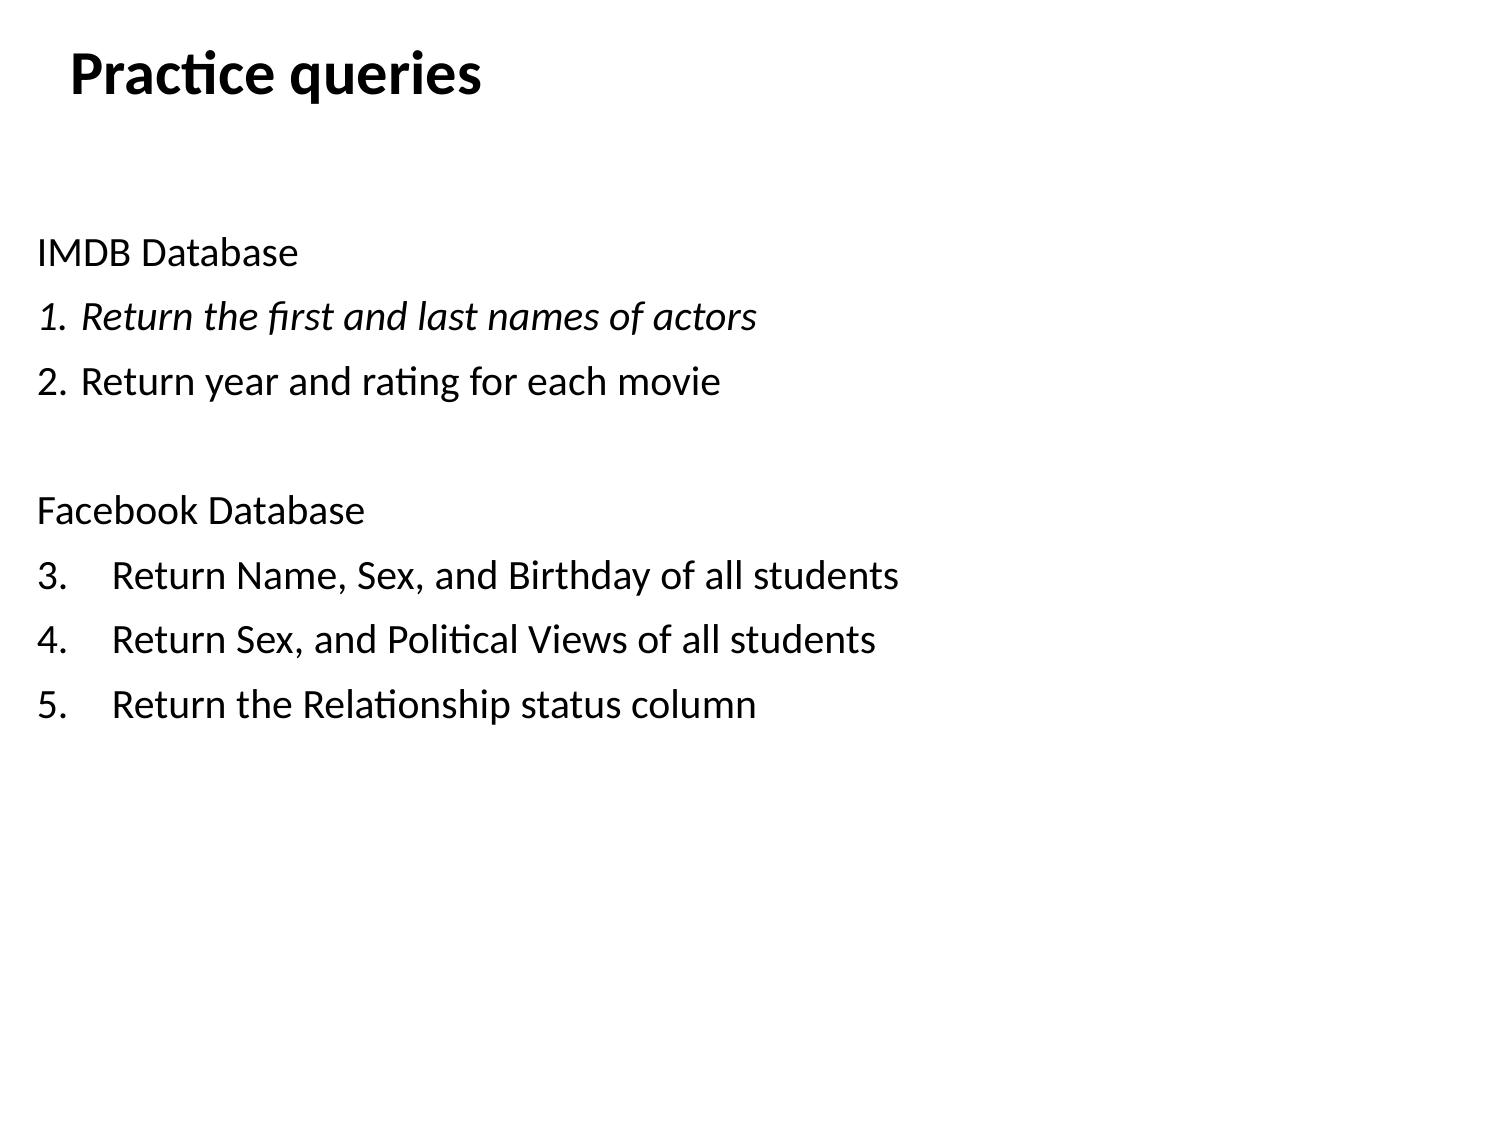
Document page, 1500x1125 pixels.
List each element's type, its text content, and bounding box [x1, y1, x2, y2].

text_box IMDB Database Return the first and last names of actors Return year and rating for each movie Facebook Database Return Name, Sex, and Birthday of all students Return Sex, and Political Views of all students Return the Relationship status column [29, 217, 1473, 799]
text_box Practice queries [63, 24, 1336, 114]
